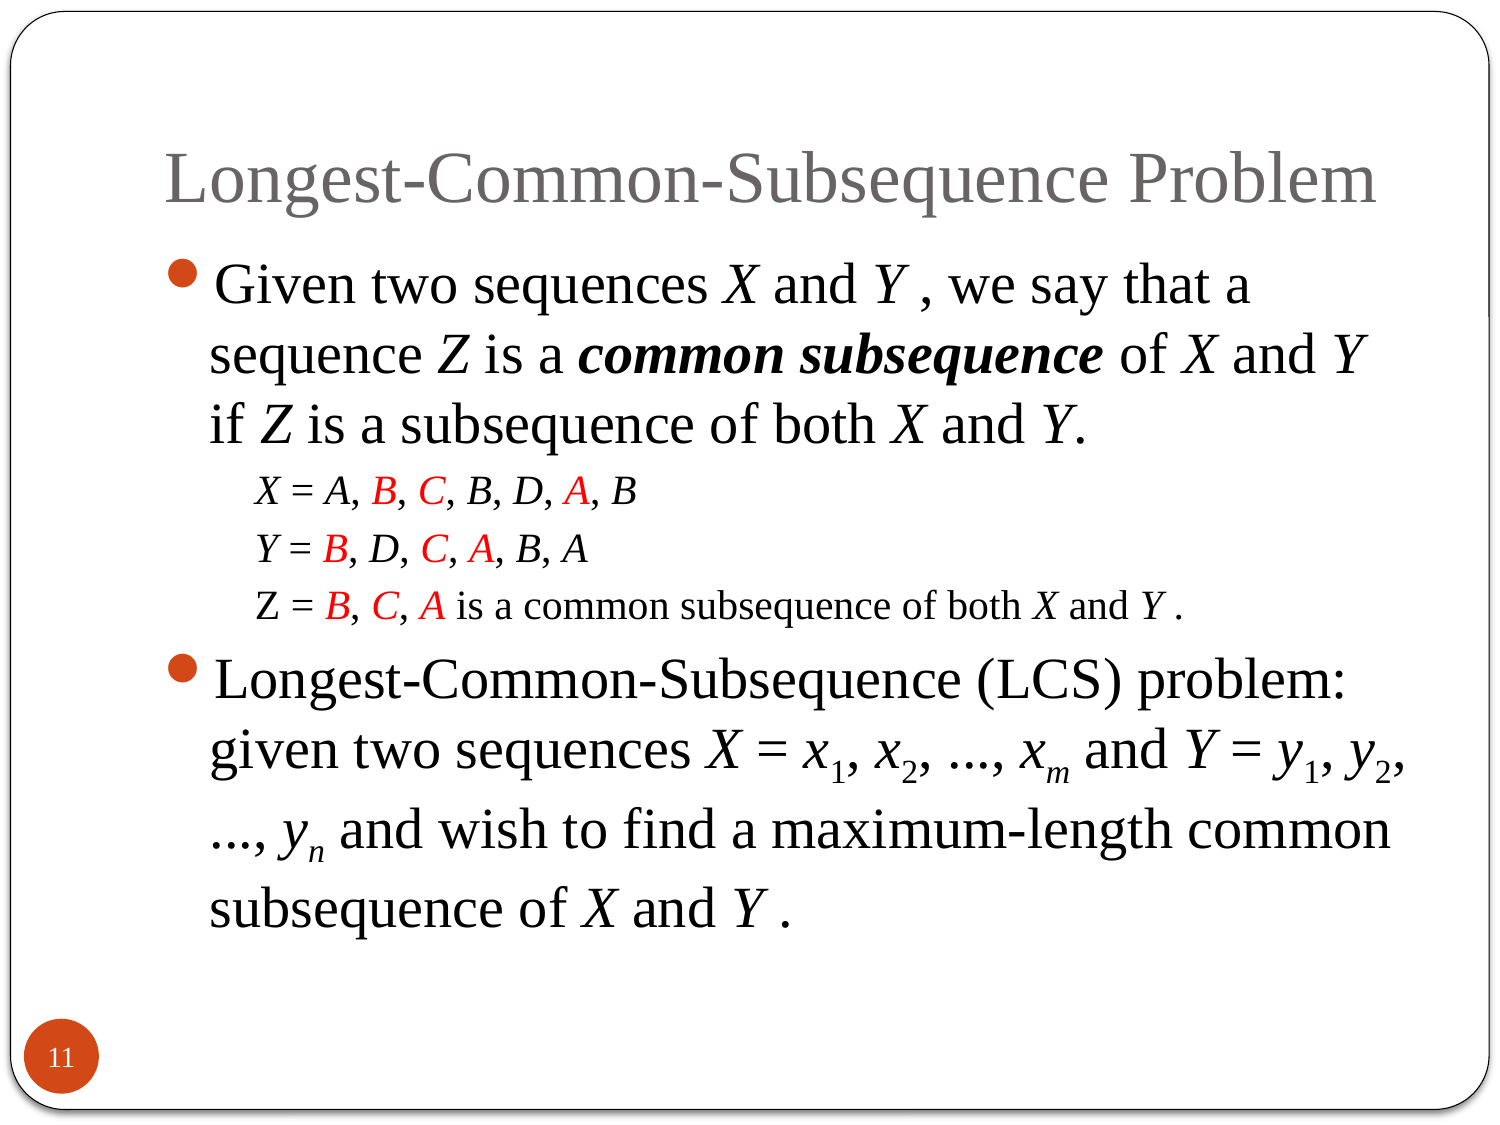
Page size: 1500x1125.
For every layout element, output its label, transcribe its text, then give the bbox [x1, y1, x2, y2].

title Longest-Common-Subsequence Problem [150, 45, 1425, 233]
list Given two sequences X and Y , we say that a sequence Z is a common subsequence of X and Y if Z is a subsequence of both X and Y. X = A, B, C, B, D, A, B Y = B, D, C, A, B, A Z = B, C, A is a common subsequence of both X and Y . Longest-Common-Subsequence (LCS) problem: given two sequences X = x1, x2, ..., xm and Y = y1, y2, ..., yn and wish to find a maximum-length common subsequence of X and Y . [150, 237, 1425, 988]
slide_number 11 [23, 1018, 99, 1094]
